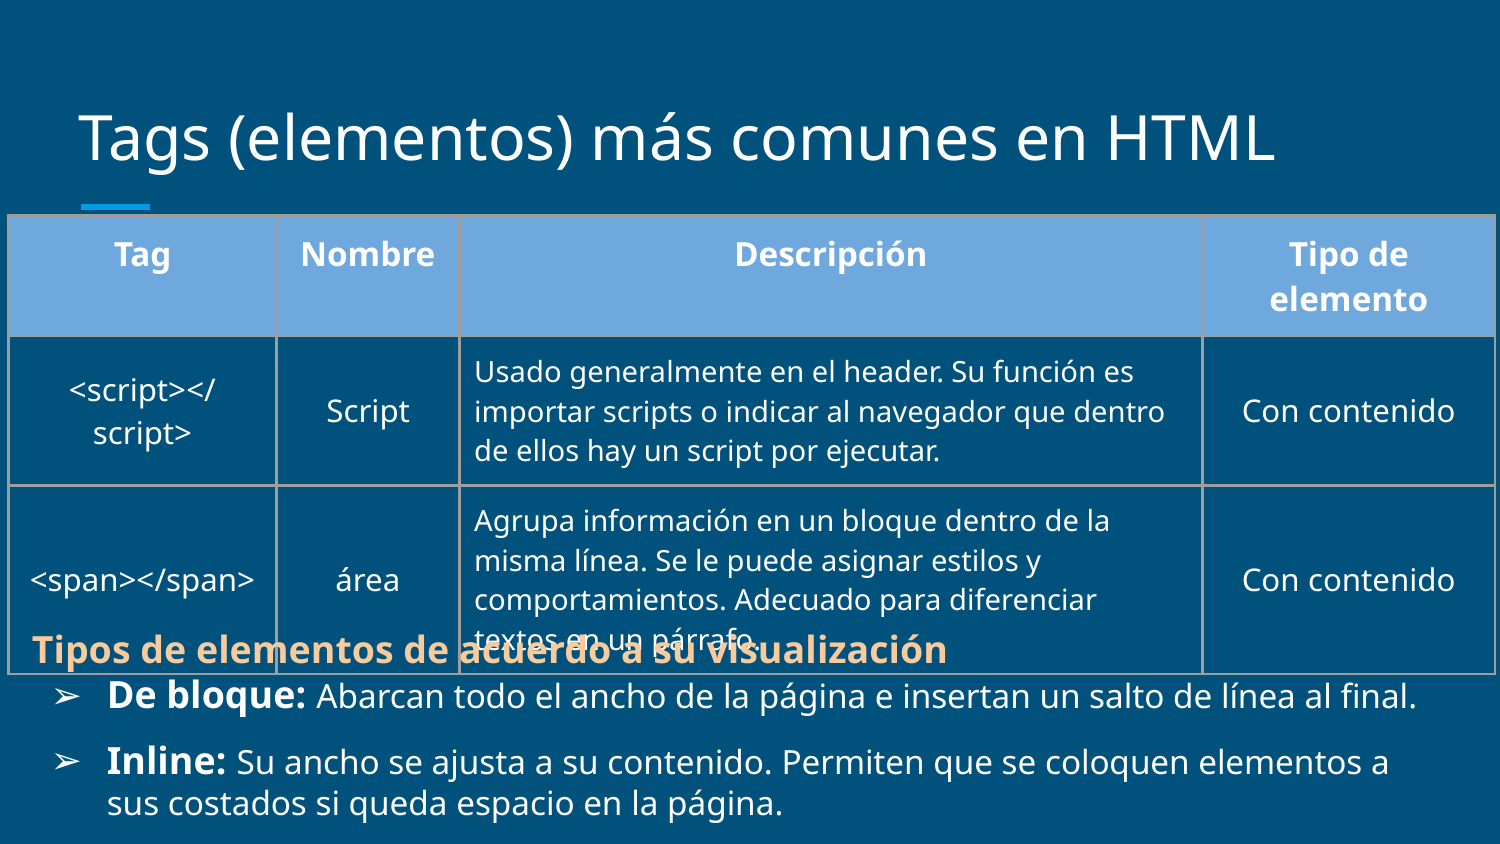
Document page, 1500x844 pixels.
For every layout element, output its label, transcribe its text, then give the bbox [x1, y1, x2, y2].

title Tags (elementos) más comunes en HTML [63, 75, 1437, 188]
table_header Descripción [461, 217, 1201, 335]
table_cell Con contenido [1204, 487, 1494, 673]
table_cell Usado generalmente en el header. Su función es importar scripts o indicar al navegador que dentro de ellos hay un script por ejecutar. [461, 337, 1201, 484]
table_cell Script [278, 337, 458, 484]
table_cell <span></span> [10, 487, 275, 673]
table_cell Agrupa información en un bloque dentro de la misma línea. Se le puede asignar estilos y comportamientos. Adecuado para diferenciar textos en un párrafo. [461, 487, 1201, 588]
table_header Nombre [278, 217, 458, 335]
table_header Tag [10, 217, 275, 335]
table_cell <script></script> [10, 337, 275, 484]
table_header Tipo de elemento [1204, 217, 1494, 335]
table_cell Con contenido [1204, 337, 1494, 484]
text_box Tipos de elementos de acuerdo a su visualización De bloque: Abarcan todo el ancho de la página e insertan un salto de línea al final. Inline: Su ancho se ajusta a su contenido. Permiten que se coloquen elementos a sus costados si queda espacio en la página. [16, 588, 1456, 836]
table_cell área [278, 487, 458, 588]
